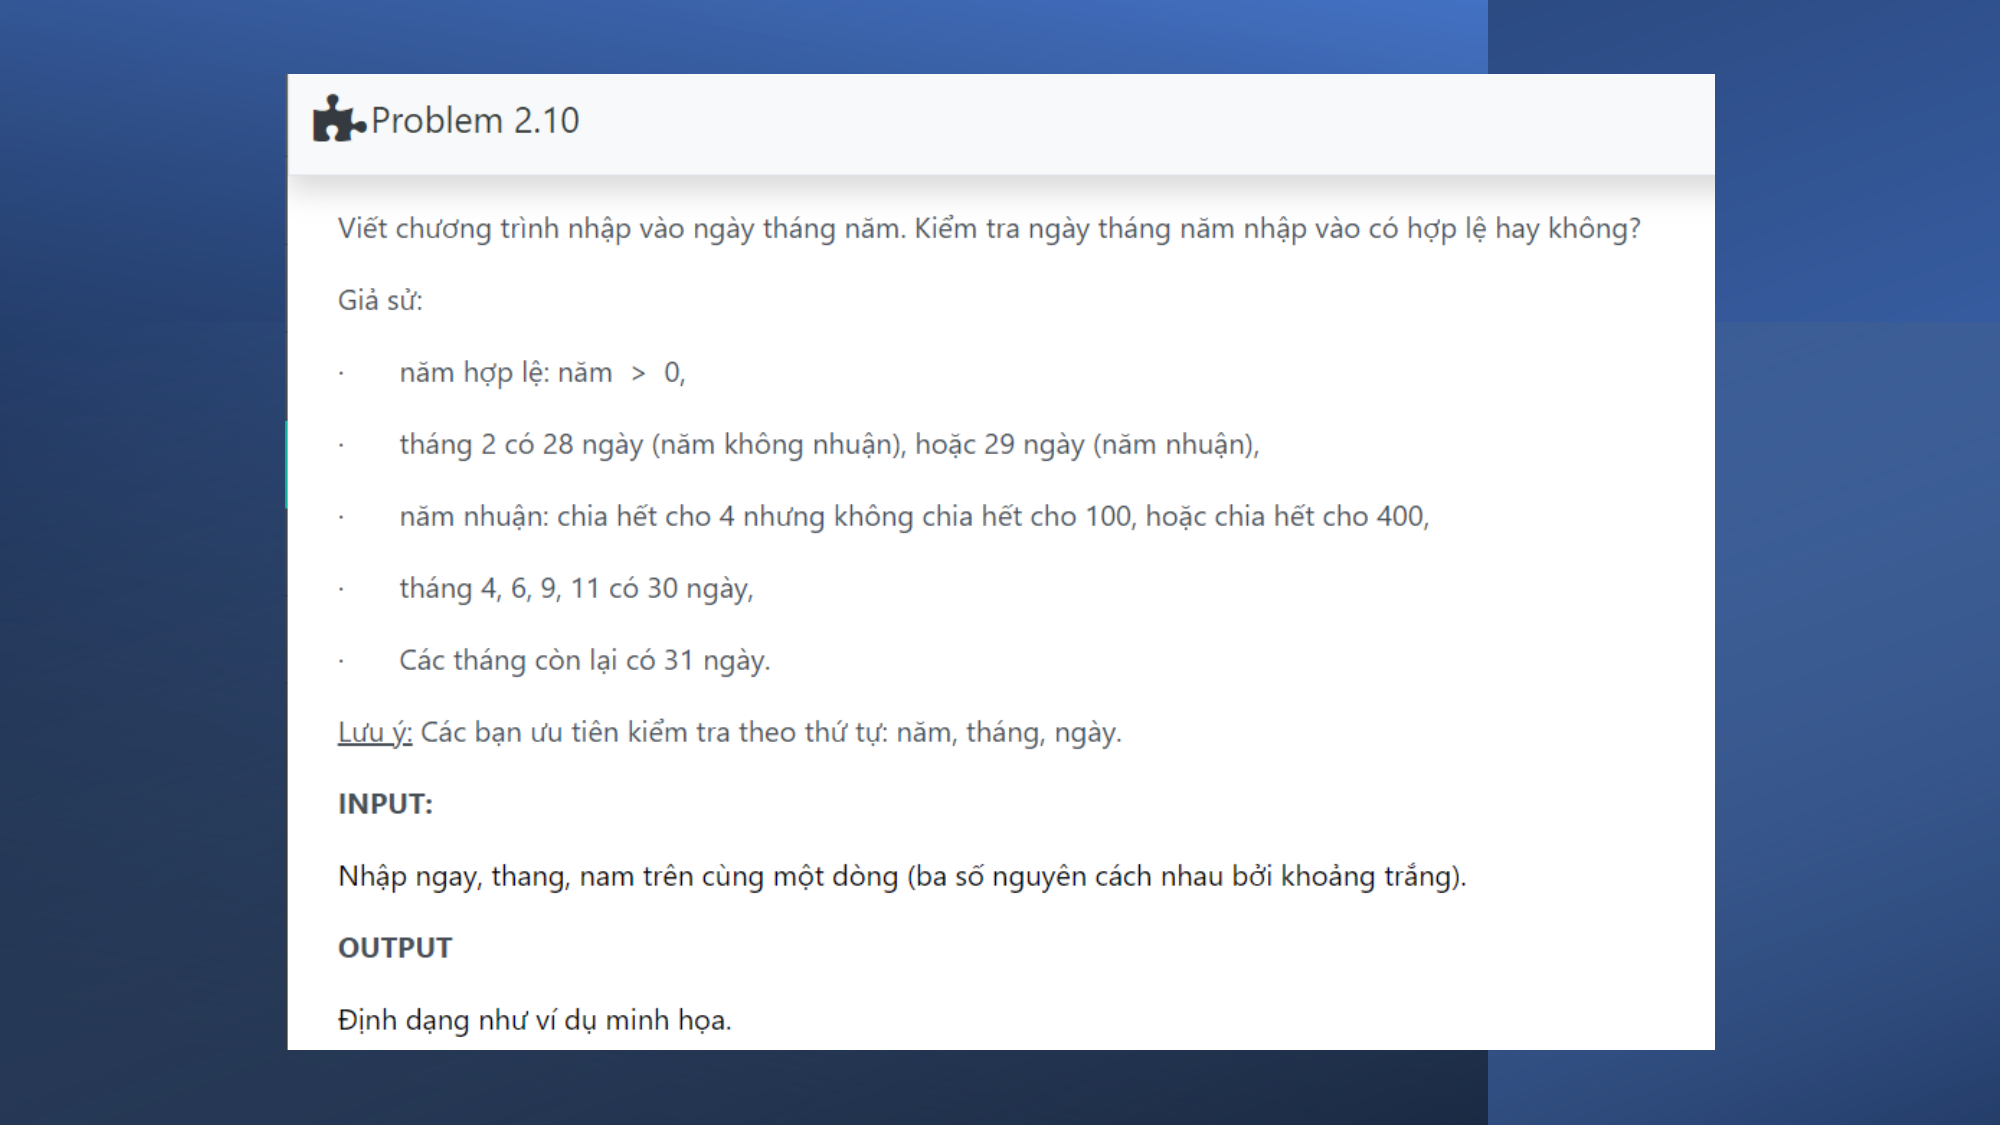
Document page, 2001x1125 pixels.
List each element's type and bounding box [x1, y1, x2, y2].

picture [285, 74, 1715, 1050]
text_box [0, 0, 1489, 321]
text_box [0, 321, 2000, 1125]
text_box [1489, 0, 2000, 321]
